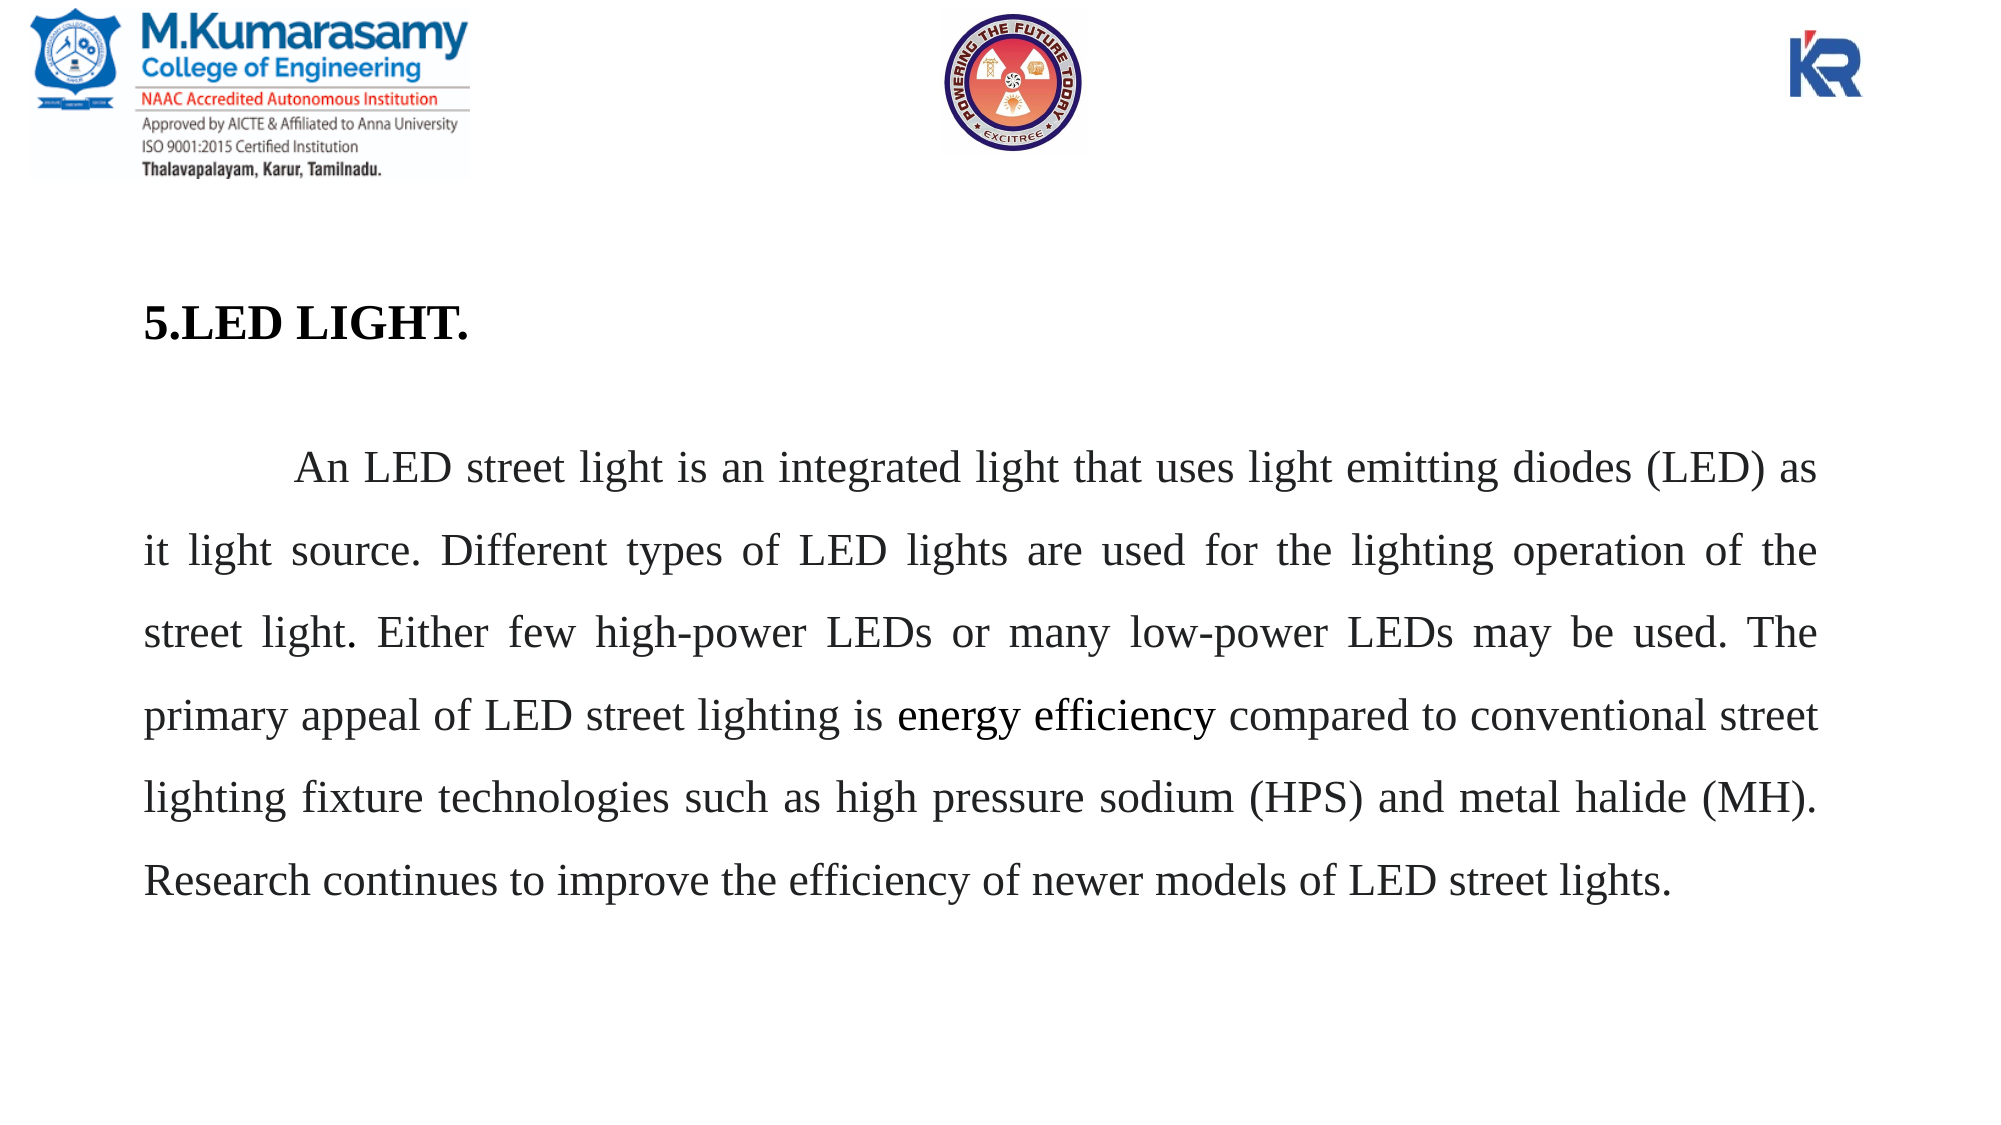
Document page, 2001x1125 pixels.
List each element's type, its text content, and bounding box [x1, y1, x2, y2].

picture [30, 8, 470, 179]
text_box 5.LED LIGHT. An LED street light is an integrated light that uses light emitting diodes (LED) as it light source. Different types of LED lights are used for the lighting operation of the street light. Either few high-power LEDs or many low-power LEDs may be used. The primary appeal of LED street lighting is energy efficiency compared to conventional street lighting fixture technologies such as high pressure sodium (HPS) and metal halide (MH). Research continues to improve the efficiency of newer models of LED street lights. [129, 282, 1834, 912]
picture [1790, 30, 1863, 97]
picture [940, 8, 1087, 155]
